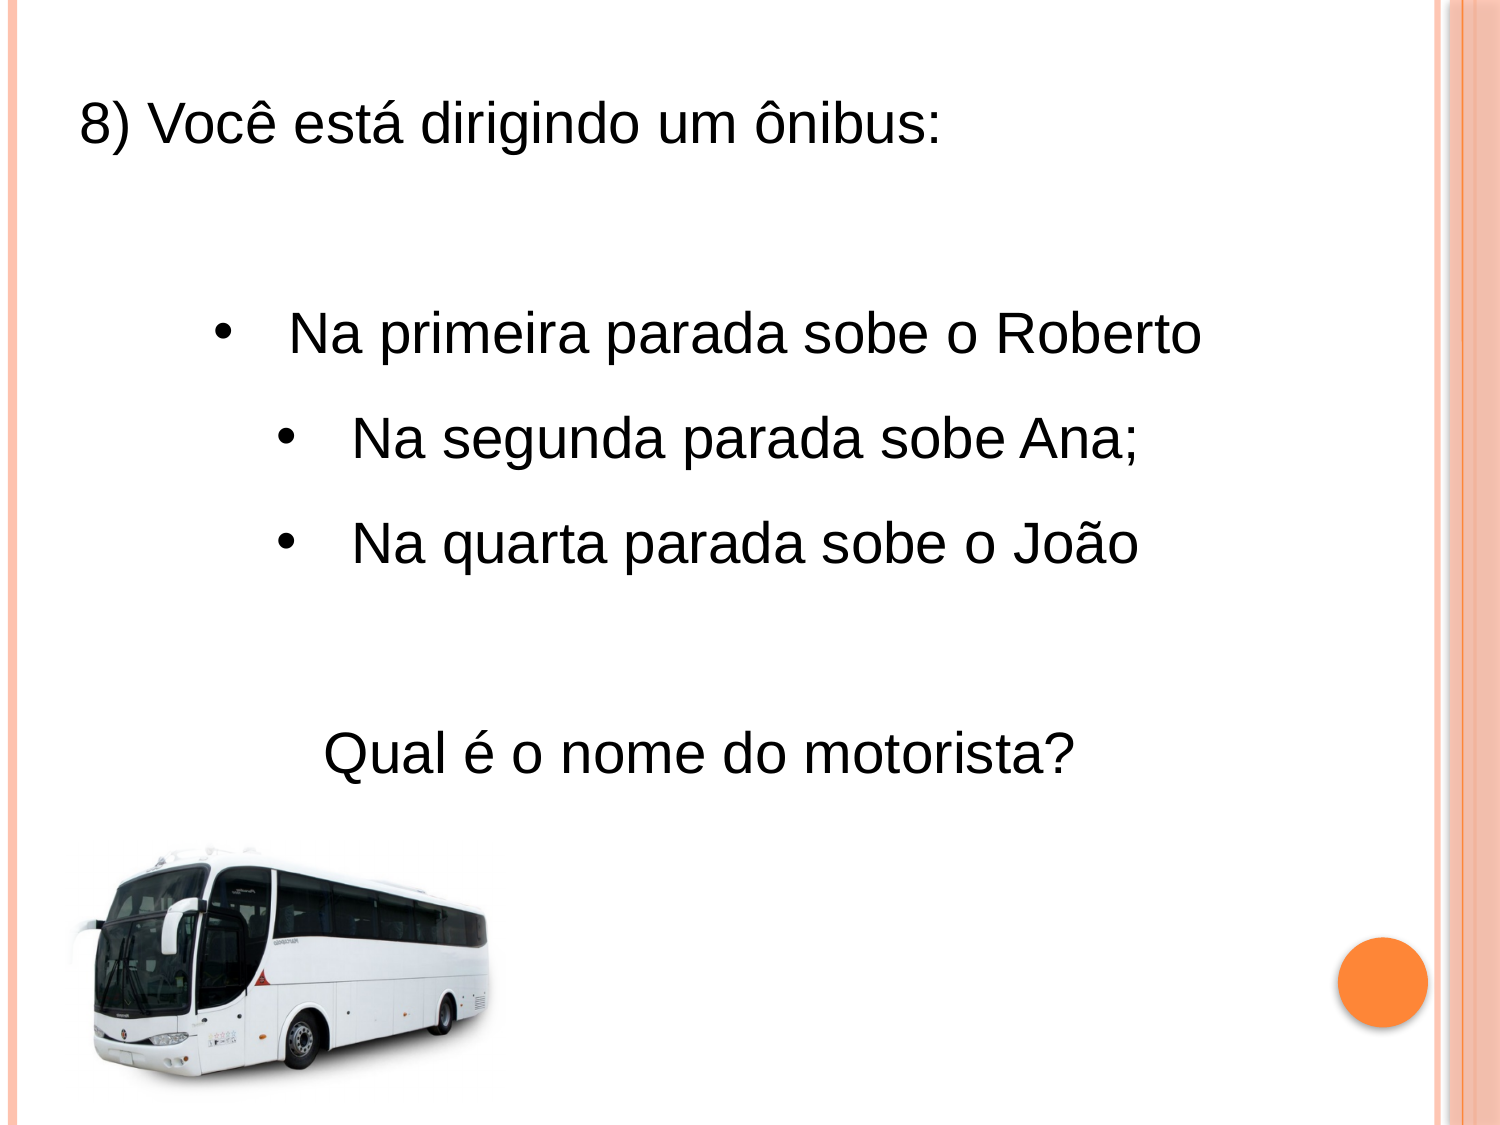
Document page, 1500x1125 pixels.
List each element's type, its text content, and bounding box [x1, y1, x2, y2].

picture [64, 839, 507, 1104]
text_box 8) Você está dirigindo um ônibus: Na primeira parada sobe o Roberto Na segunda parada sobe Ana; Na quarta parada sobe o João Qual é o nome do motorista? [64, 42, 1353, 837]
